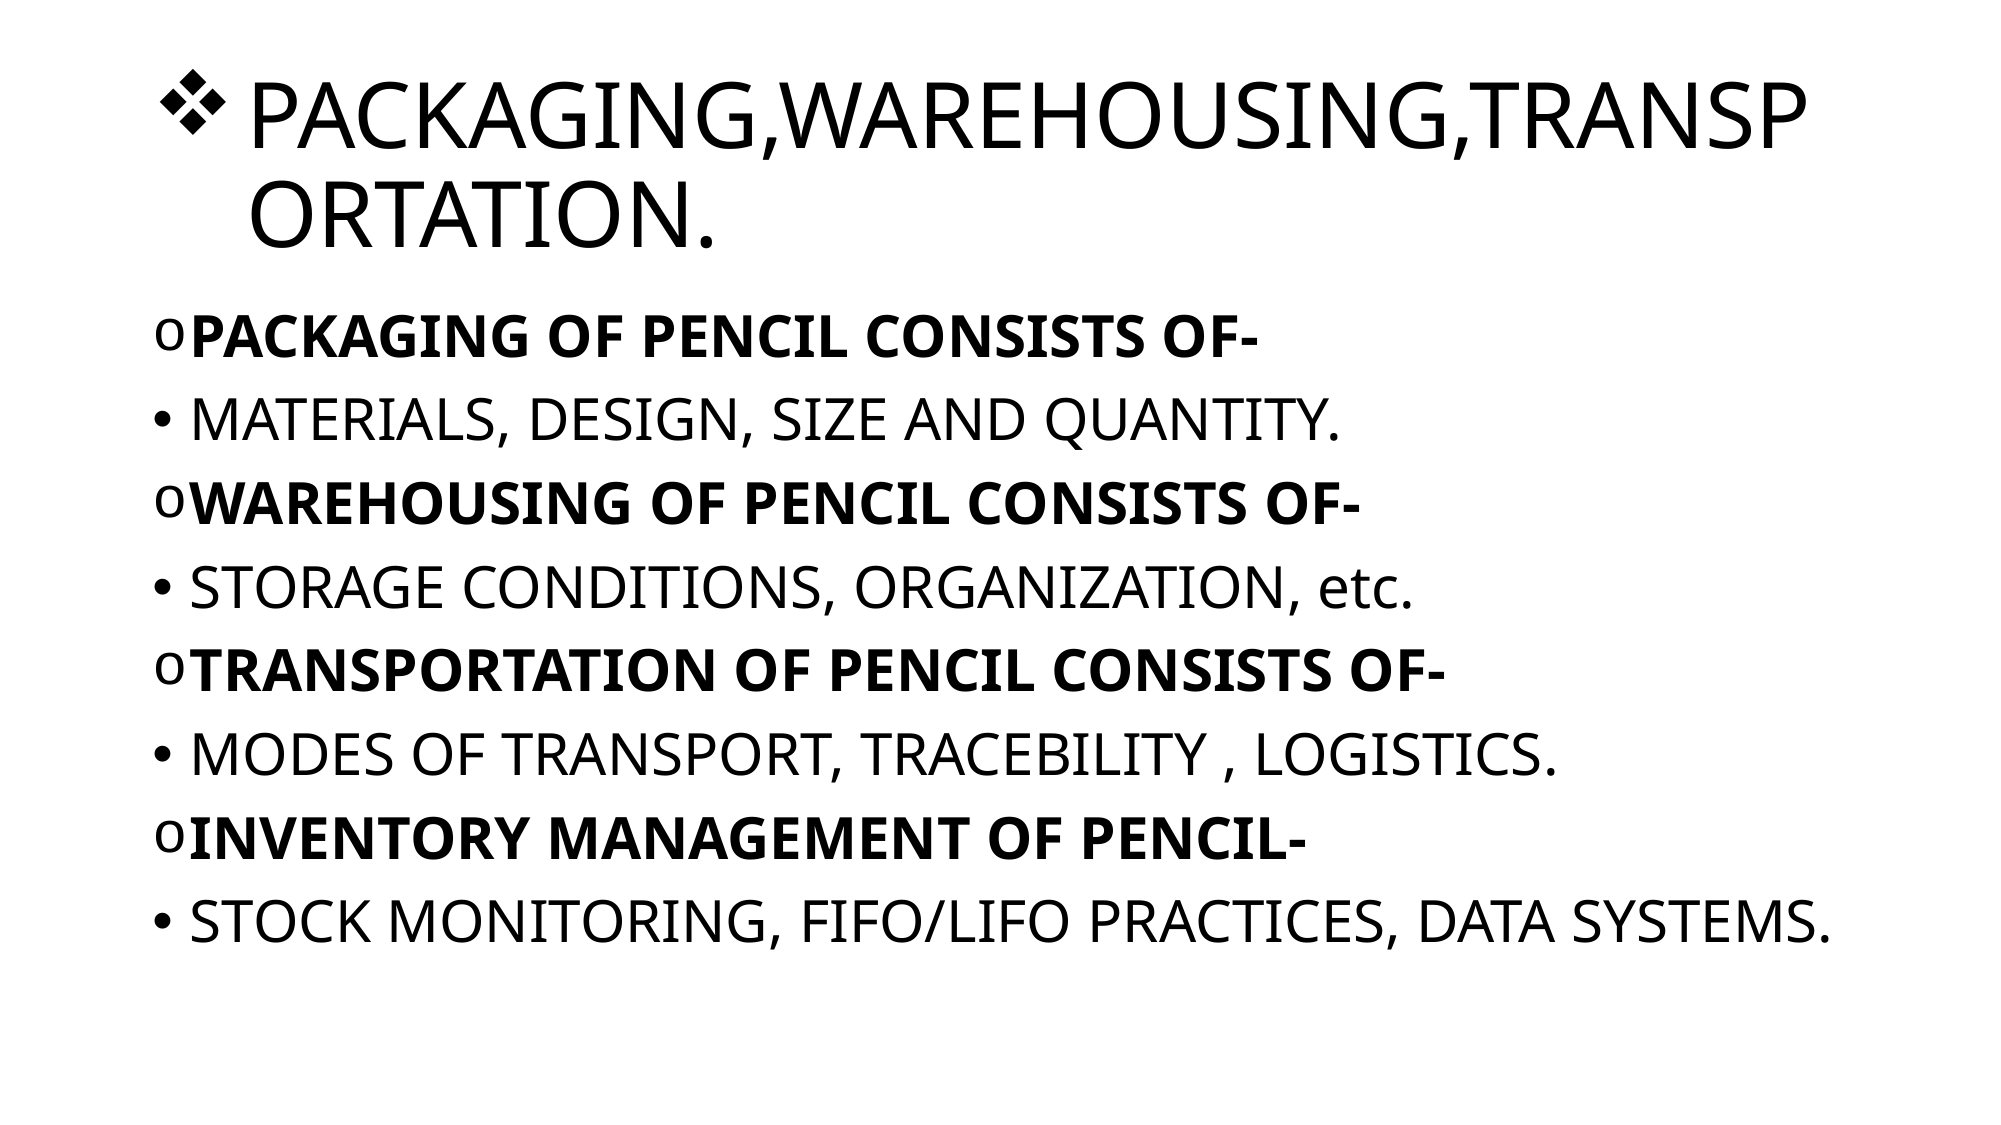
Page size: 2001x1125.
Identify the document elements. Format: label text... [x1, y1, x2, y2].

title PACKAGING,WAREHOUSING,TRANSPORTATION. [137, 59, 1863, 278]
list PACKAGING OF PENCIL CONSISTS OF- MATERIALS, DESIGN, SIZE AND QUANTITY. WAREHOUSING OF PENCIL CONSISTS OF- STORAGE CONDITIONS, ORGANIZATION, etc. TRANSPORTATION OF PENCIL CONSISTS OF- MODES OF TRANSPORT, TRACEBILITY , LOGISTICS. INVENTORY MANAGEMENT OF PENCIL- STOCK MONITORING, FIFO/LIFO PRACTICES, DATA SYSTEMS. [137, 299, 1863, 1014]
